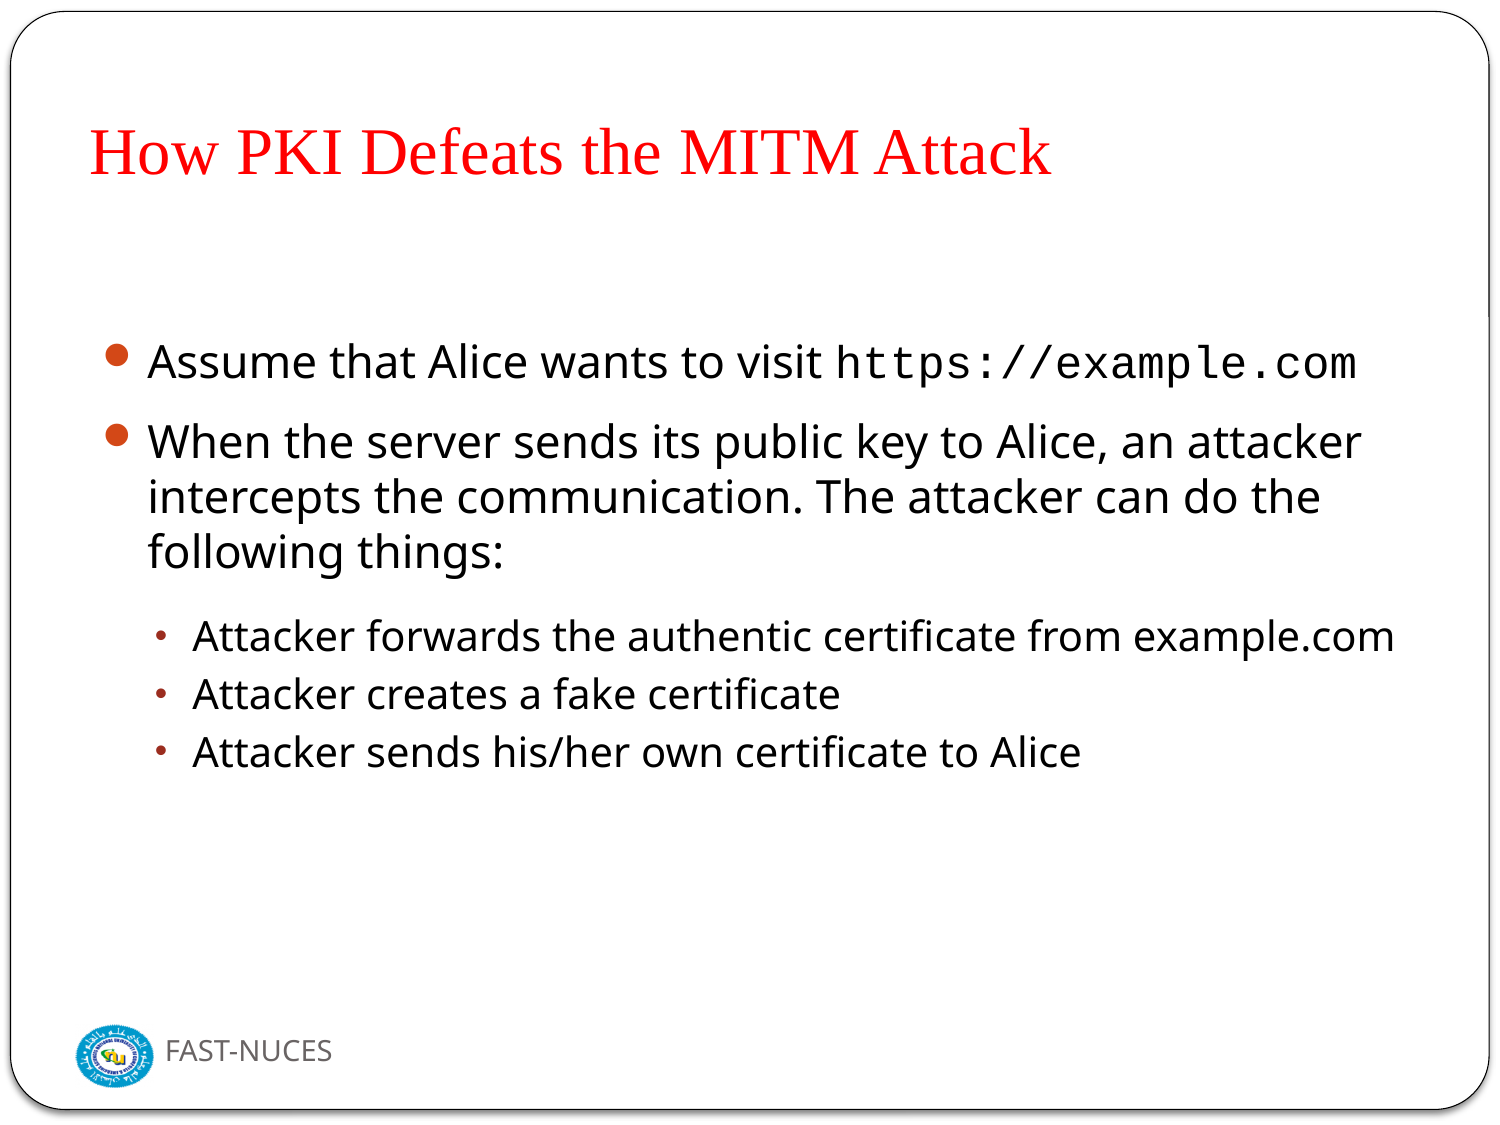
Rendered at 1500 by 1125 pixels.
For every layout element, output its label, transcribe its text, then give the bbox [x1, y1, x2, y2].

picture [91, 1038, 138, 1075]
footer FAST-NUCES [150, 1012, 800, 1088]
title How PKI Defeats the MITM Attack [75, 62, 1088, 204]
picture [74, 1024, 154, 1088]
list Assume that Alice wants to visit https://example.com When the server sends its public key to Alice, an attacker intercepts the communication. The attacker can do the following things: Attacker forwards the authentic certificate from example.com Attacker creates a fake certificate Attacker sends his/her own certificate to Alice [87, 324, 1413, 854]
picture [123, 1060, 154, 1088]
